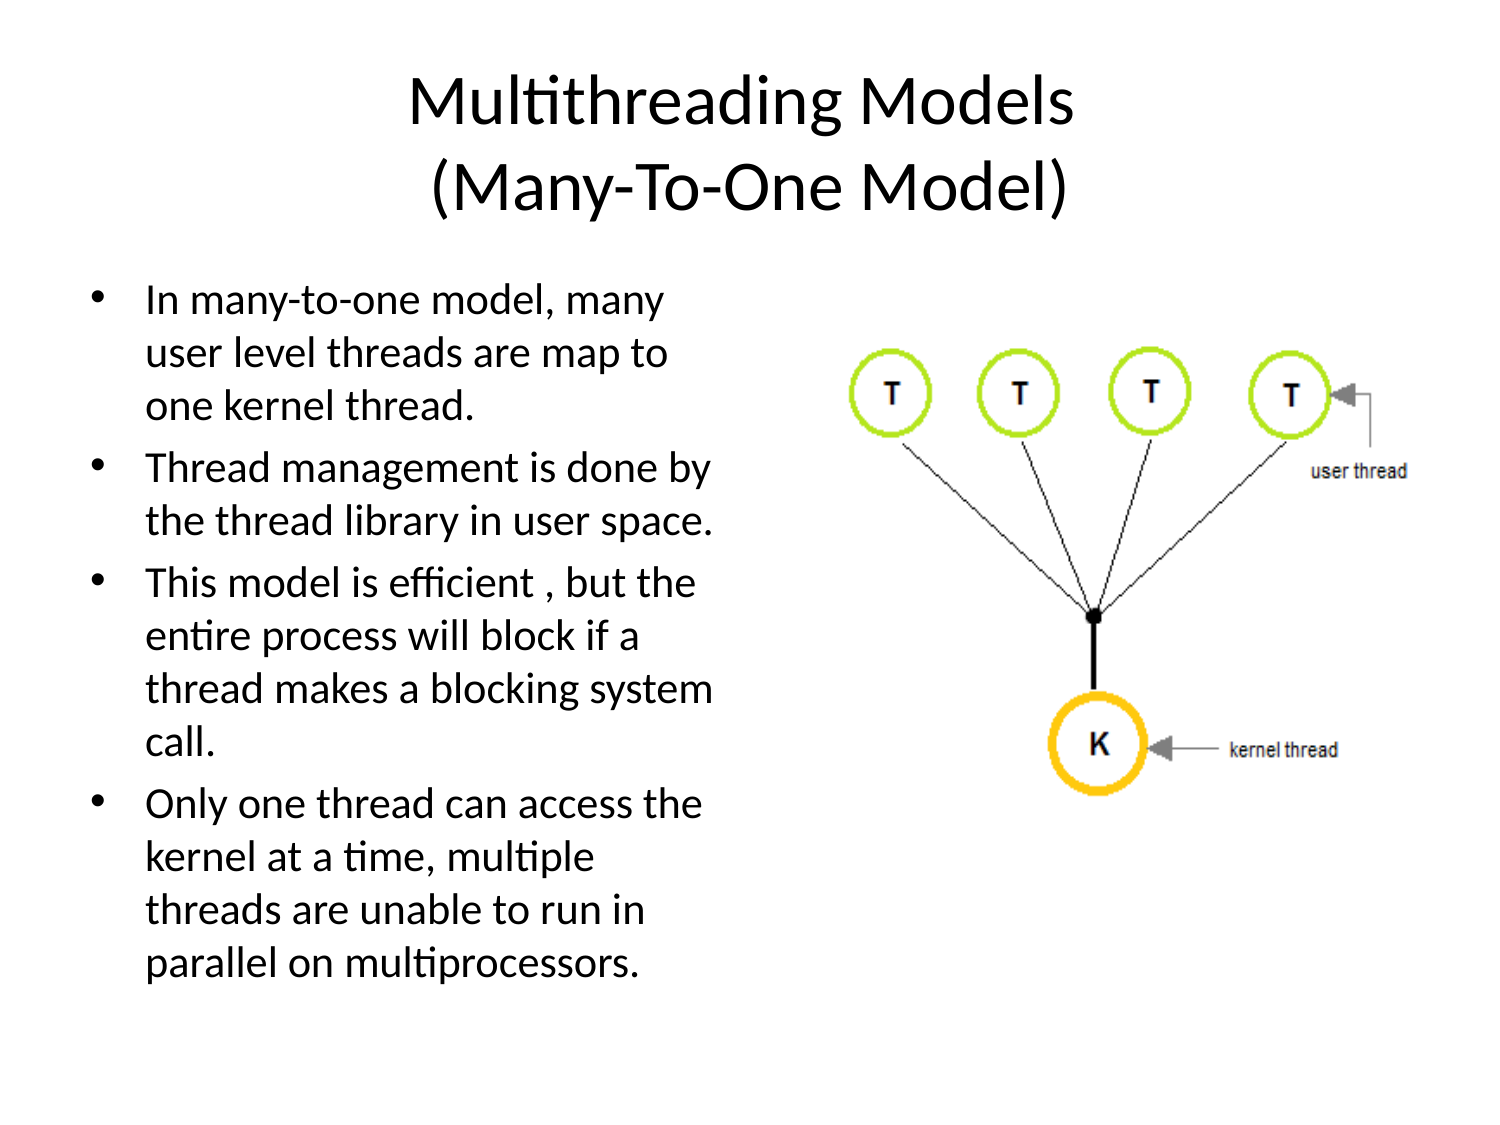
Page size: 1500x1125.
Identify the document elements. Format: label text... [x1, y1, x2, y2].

title Multithreading Models (Many-To-One Model) [75, 45, 1425, 233]
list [819, 287, 1426, 869]
list In many-to-one model, many user level threads are map to one kernel thread. Thread management is done by the thread library in user space. This model is efficient , but the entire process will block if a thread makes a blocking system call. Only one thread can access the kernel at a time, multiple threads are unable to run in parallel on multiprocessors. [75, 262, 738, 1005]
